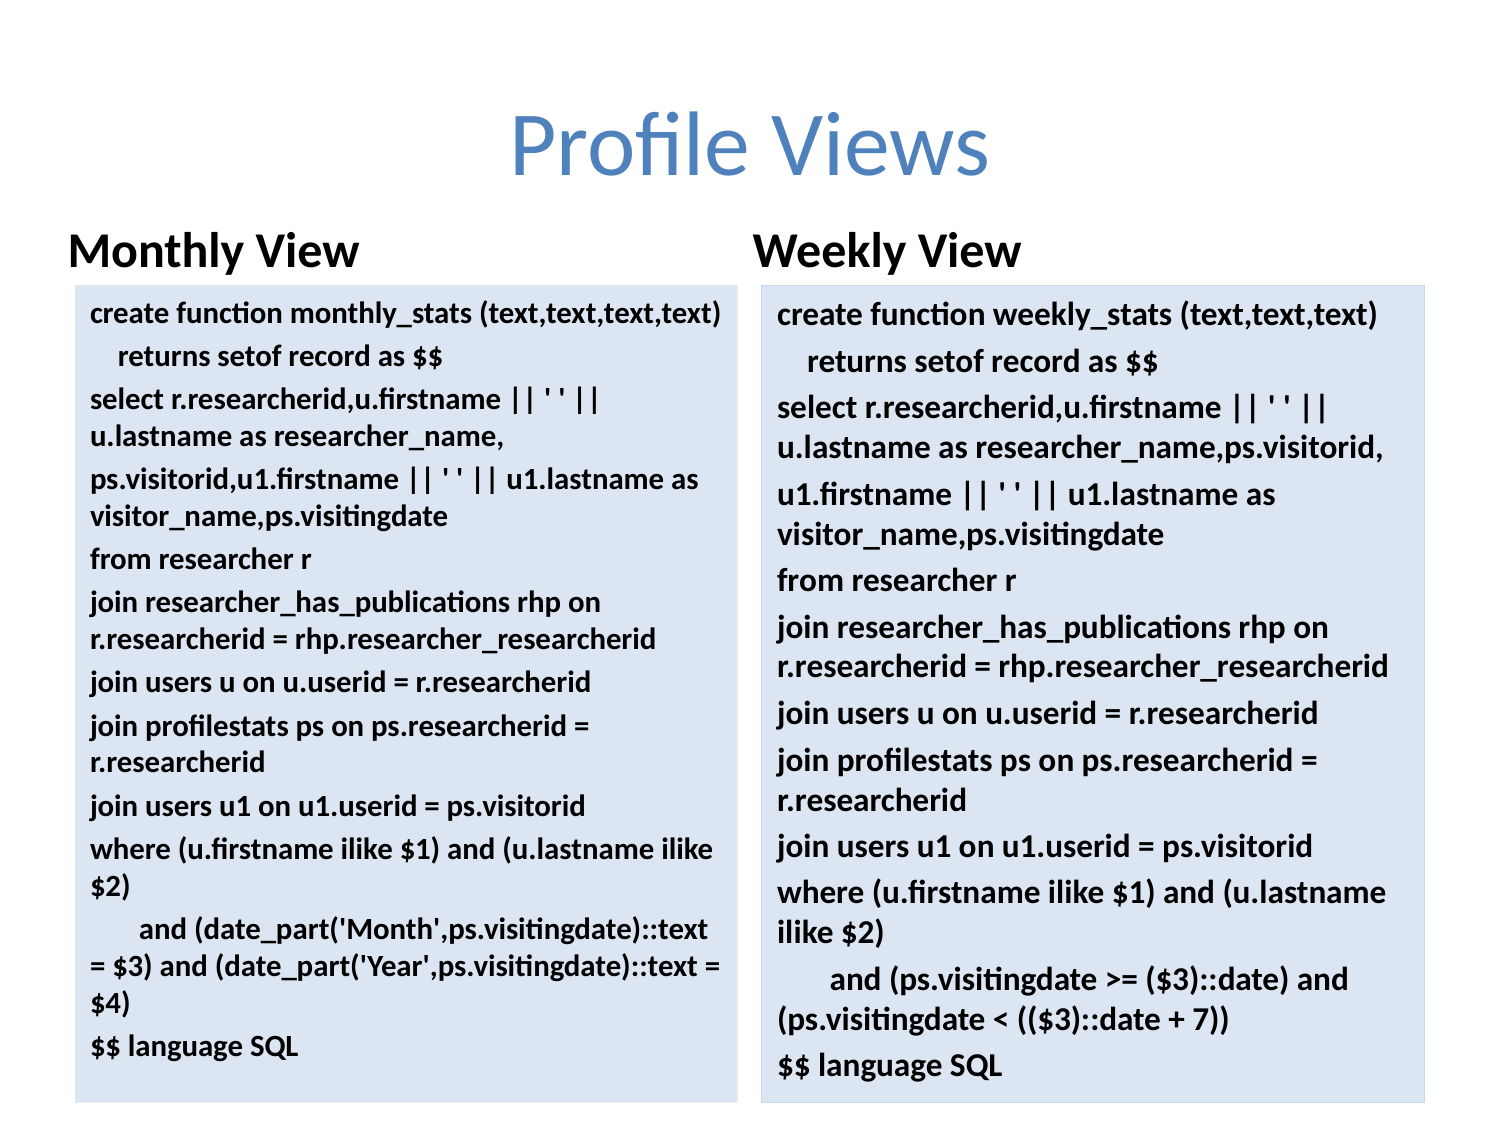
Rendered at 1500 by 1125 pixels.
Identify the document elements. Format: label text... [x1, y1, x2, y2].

title Profile Views [75, 45, 1425, 233]
list Weekly View [737, 180, 1401, 285]
list Monthly View [52, 180, 716, 285]
list create function monthly_stats (text,text,text,text) returns setof record as $$ select r.researcherid,u.firstname || ' ' || u.lastname as researcher_name, ps.visitorid,u1.firstname || ' ' || u1.lastname as visitor_name,ps.visitingdate from researcher r join researcher_has_publications rhp on r.researcherid = rhp.researcher_researcherid join users u on u.userid = r.researcherid join profilestats ps on ps.researcherid = r.researcherid join users u1 on u1.userid = ps.visitorid where (u.firstname ilike $1) and (u.lastname ilike $2) and (date_part('Month',ps.visitingdate)::text = $3) and (date_part('Year',ps.visitingdate)::text = $4) $$ language SQL [75, 285, 738, 1103]
list create function weekly_stats (text,text,text) returns setof record as $$ select r.researcherid,u.firstname || ' ' || u.lastname as researcher_name,ps.visitorid, u1.firstname || ' ' || u1.lastname as visitor_name,ps.visitingdate from researcher r join researcher_has_publications rhp on r.researcherid = rhp.researcher_researcherid join users u on u.userid = r.researcherid join profilestats ps on ps.researcherid = r.researcherid join users u1 on u1.userid = ps.visitorid where (u.firstname ilike $1) and (u.lastname ilike $2) and (ps.visitingdate >= ($3)::date) and (ps.visitingdate < (($3)::date + 7)) $$ language SQL [761, 285, 1425, 1103]
